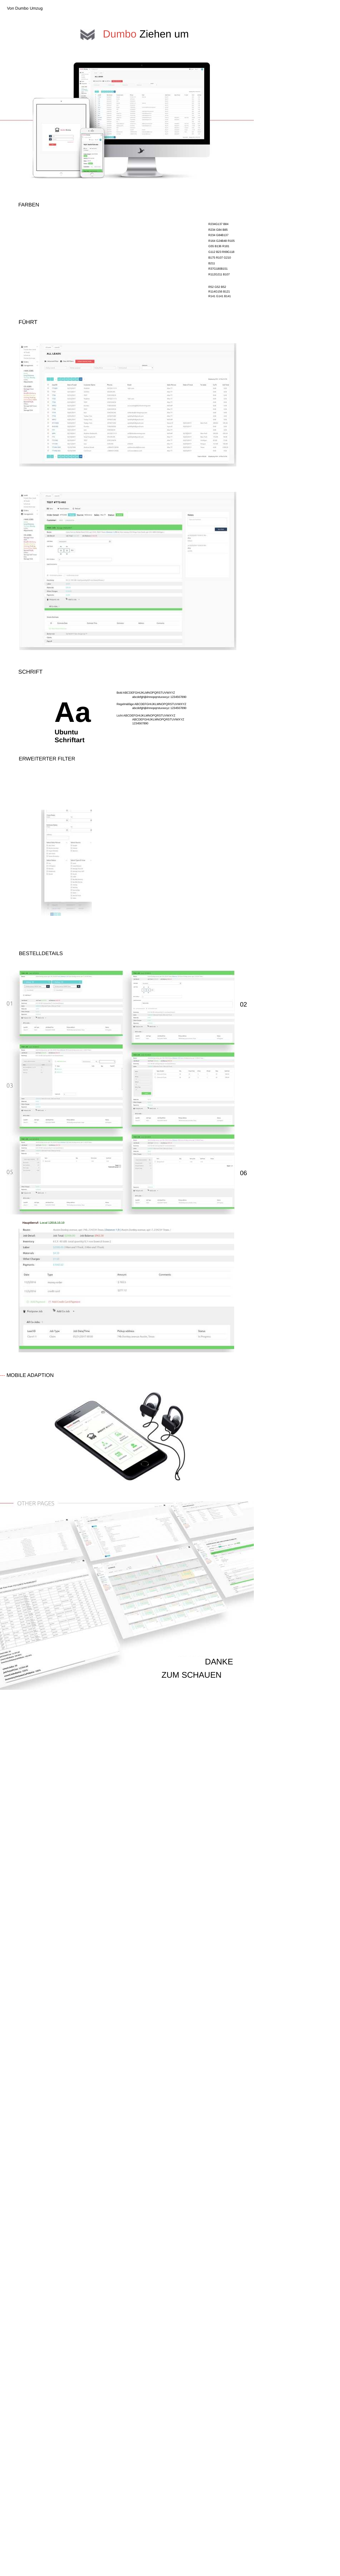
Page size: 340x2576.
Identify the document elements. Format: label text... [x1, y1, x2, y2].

text_box SCHRIFT [18, 668, 38, 675]
text_box 06 [240, 1169, 248, 1175]
text_box Dumbo Ziehen um [103, 27, 176, 39]
text_box Von Dumbo Umzug [7, 6, 49, 12]
text_box R52 G52 B52 R114G156 B121 R141 G141 B141 [208, 285, 235, 300]
picture [19, 492, 237, 650]
picture [6, 970, 235, 1215]
picture [80, 29, 95, 40]
picture [19, 343, 237, 467]
text_box FARBEN [18, 201, 42, 208]
picture [54, 1392, 186, 1481]
text_box Hauptberuf: Local 12016.10.10 [22, 1220, 61, 1226]
text_box BESTELLDETAILS [19, 950, 60, 957]
picture [19, 1229, 235, 1353]
text_box R234G137 B84 R234 G84 B85 R234 G84B137 R164 G24B48 R105 G55 B136 R181 G112 B23 R69G118 B175 R107 G210 B211 R37G180B151 R112G211 B107 [208, 220, 235, 273]
text_box Bold ABCDEFGHIJKLMNOPQRSTUVWXYZ abcdefghijklmnopqrstuvwxyz 1234567890 Regelmäßige ABCDEFGHIJKLMNOPQRSTUVWXYZ abcdefghijklmnopqrstuvwxyz 1234567890 Licht ABCDEFGHIJKLMNOPQRSTUVWXYZ ABCDEFGHIJKLMNOPQRSTUVWXYZ 1234567890 [116, 690, 196, 737]
picture [0, 63, 254, 179]
picture [41, 810, 92, 916]
text_box --- MOBILE ADAPTION [0, 1372, 75, 1378]
text_box FÜHRT [19, 318, 38, 325]
text_box 02 [240, 1000, 248, 1007]
text_box Aa Ubuntu Schriftart [54, 694, 97, 728]
text_box ERWEITERTER FILTER [19, 755, 69, 762]
picture [0, 1501, 254, 1690]
